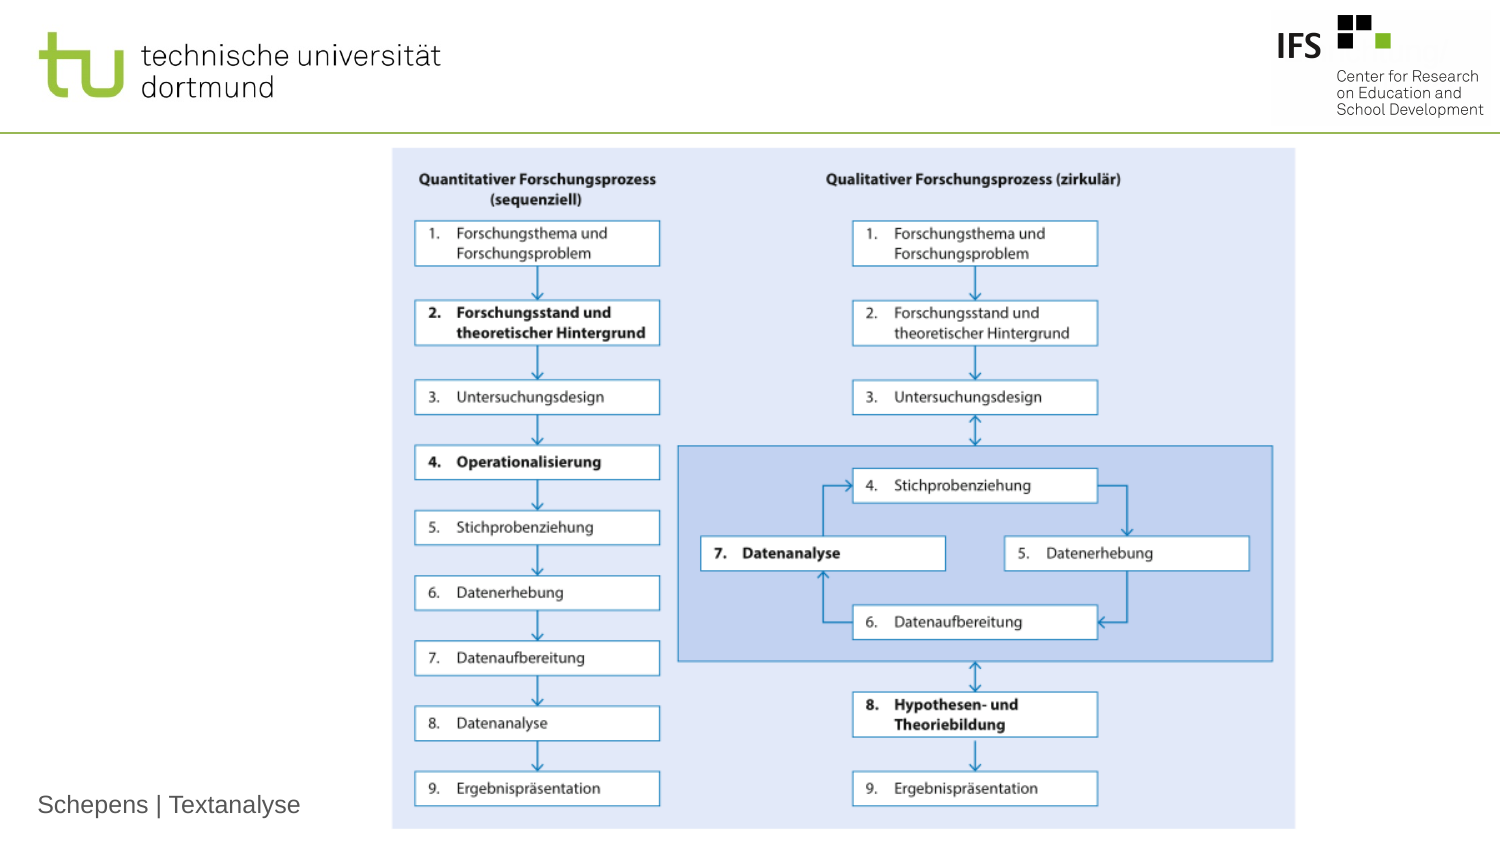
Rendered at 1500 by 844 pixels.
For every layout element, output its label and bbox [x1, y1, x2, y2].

picture [383, 143, 1306, 844]
picture [1271, 10, 1491, 126]
picture [9, 2, 476, 132]
